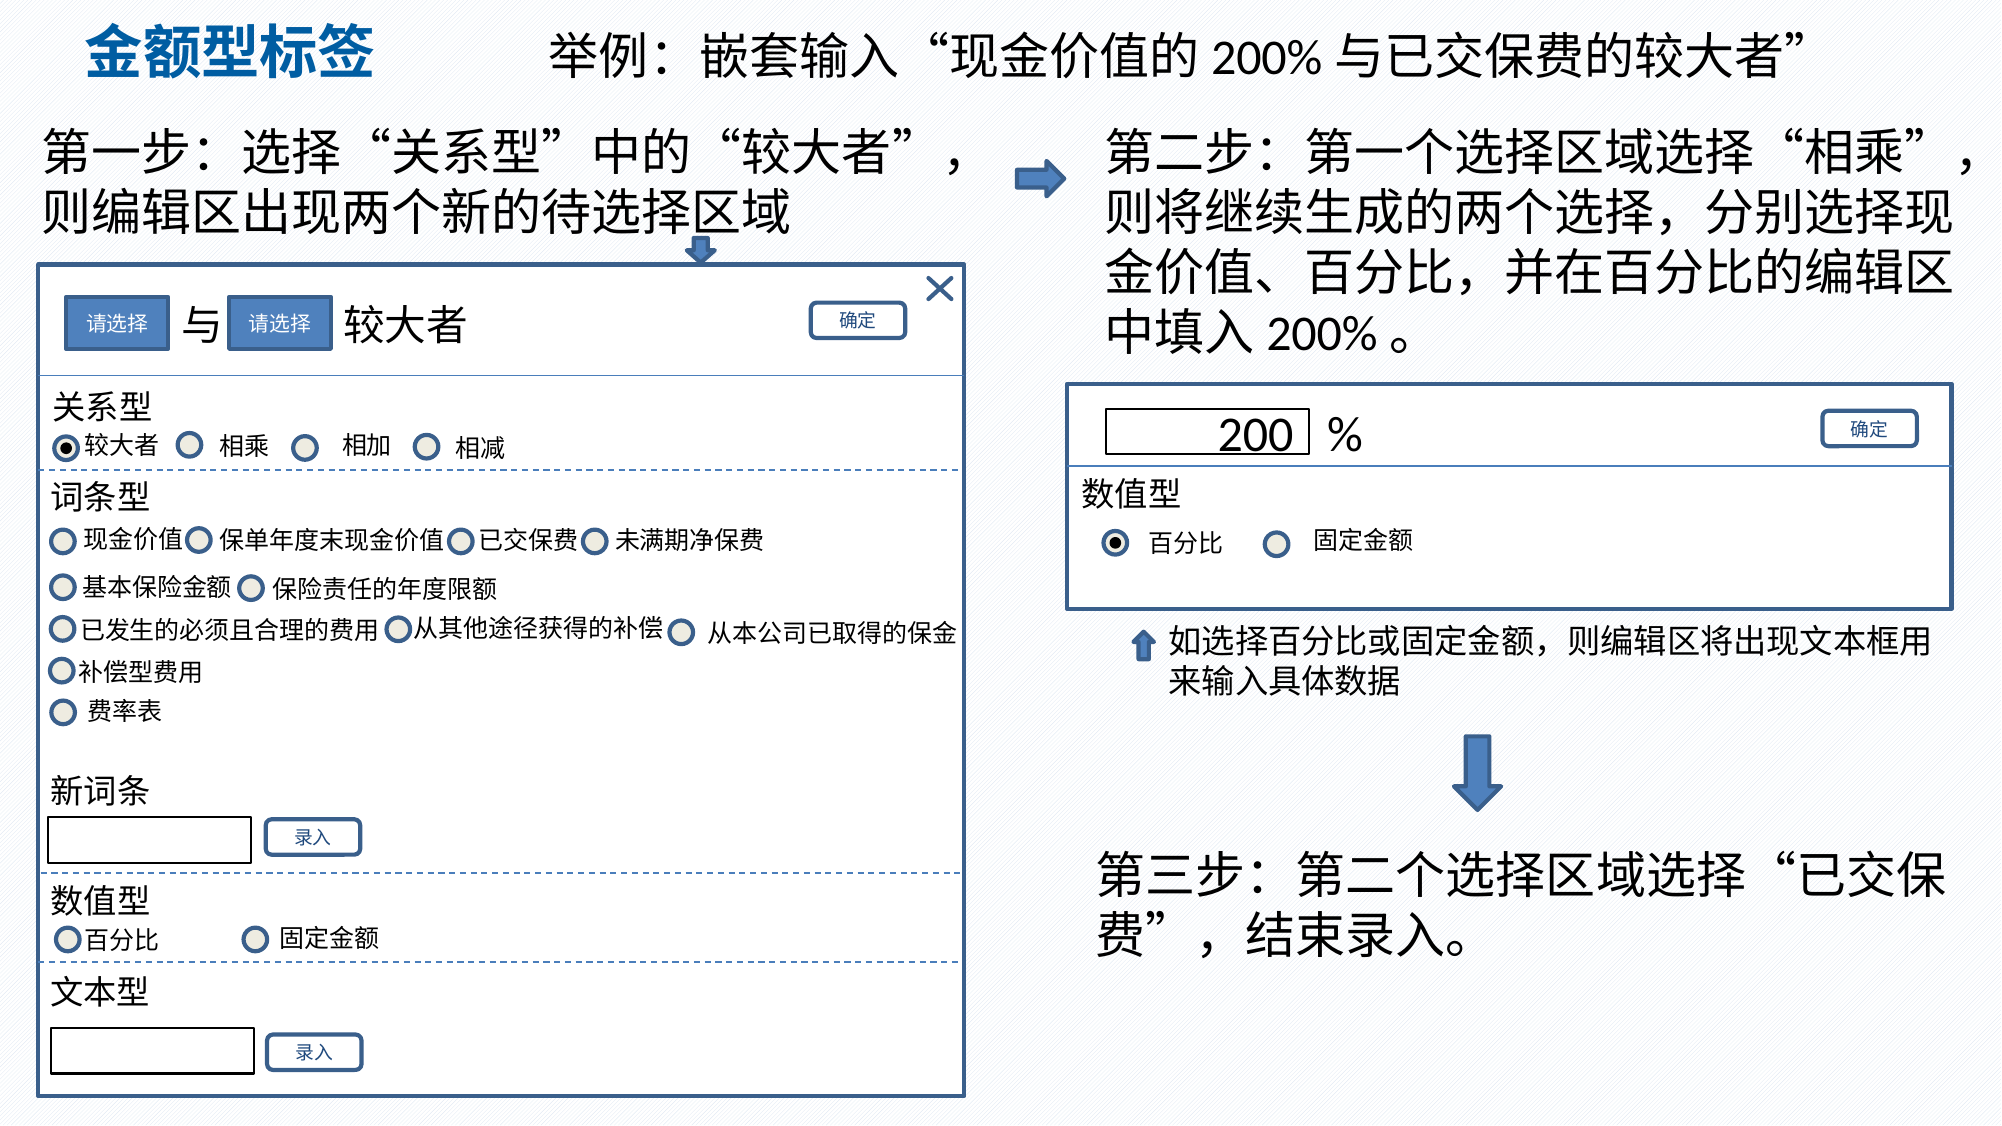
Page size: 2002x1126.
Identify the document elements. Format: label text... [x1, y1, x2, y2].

text_box 第三步：第二个选择区域选择“已交保费”，结束录入。 [1081, 835, 1966, 971]
text_box [684, 235, 717, 262]
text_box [34, 264, 1024, 1097]
text_box [1065, 382, 1954, 611]
text_box 数值型 [1067, 474, 1197, 521]
text_box [1452, 734, 1504, 813]
text_box 确定 [1820, 408, 1920, 449]
text_box [1014, 158, 1067, 199]
text_box 200 % [1202, 393, 1378, 465]
text_box [1262, 530, 1291, 559]
text_box 第二步：第一个选择区域选择“相乘”，则将继续生成的两个选择，分别选择现金价值、百分比，并在百分比的编辑区中填入200%。 [1089, 112, 1975, 368]
text_box 第一步：选择“关系型”中的“较大者”，则编辑区出现两个新的待选择区域 [26, 112, 986, 248]
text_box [54, 436, 79, 461]
text_box [1104, 407, 1202, 456]
text_box 金额型标签 [0, 7, 501, 93]
text_box 如选择百分比或固定金额，则编辑区将出现文本框用来输入具体数据 [1153, 612, 1974, 708]
text_box [1131, 629, 1153, 662]
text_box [1103, 530, 1128, 555]
text_box 固定金额 [1298, 517, 1629, 562]
text_box 百分比 [1133, 519, 1464, 565]
text_box 举例：嵌套输入“现金价值的200%与已交保费的较大者” [534, 17, 1850, 93]
